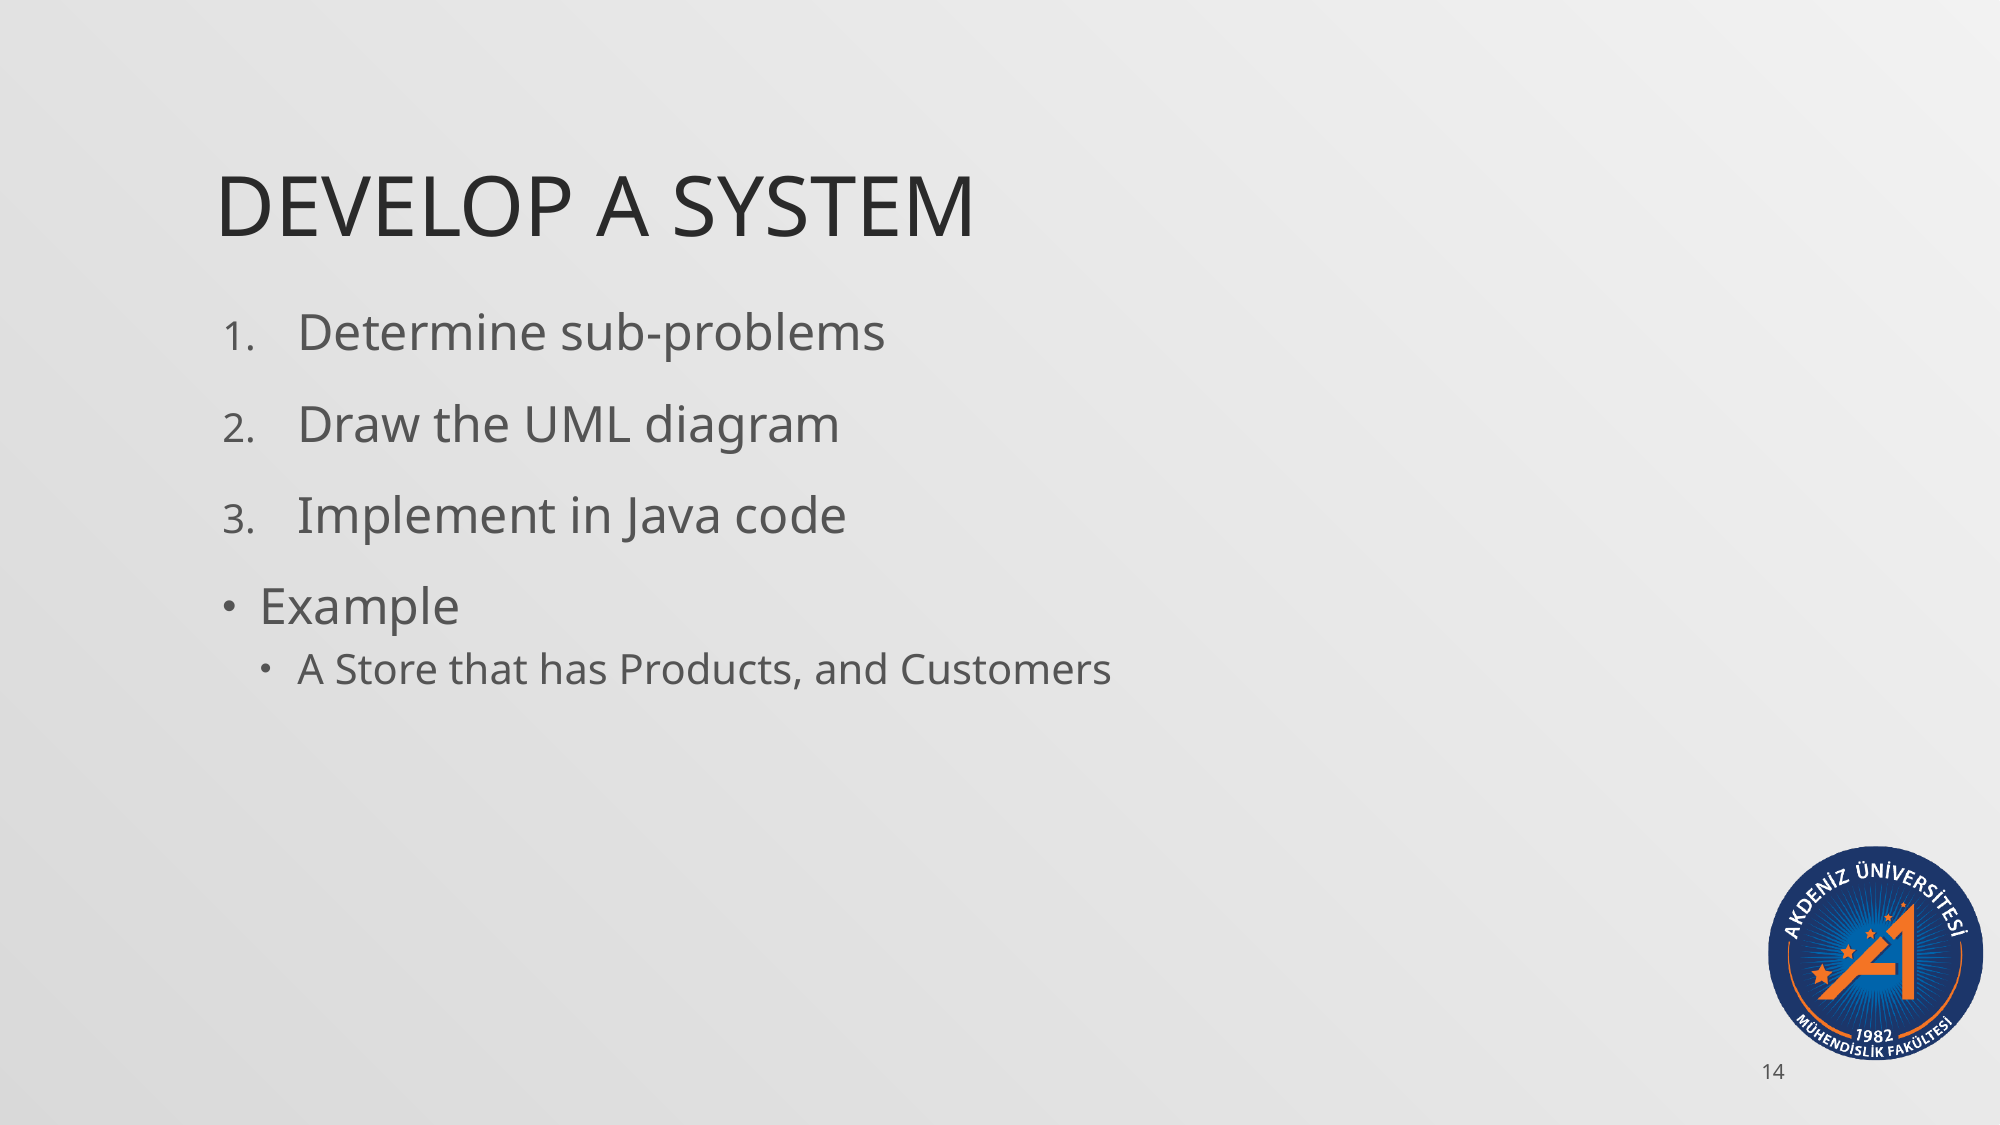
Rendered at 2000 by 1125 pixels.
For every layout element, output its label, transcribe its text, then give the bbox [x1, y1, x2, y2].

list Determine sub-problems Draw the UML diagram Implement in Java code Example A Store that has Products, and Customers [199, 299, 1800, 1013]
slide_number 14 [1612, 1057, 1800, 1088]
picture [1767, 843, 1985, 1061]
title Develop a System [199, 45, 1800, 263]
